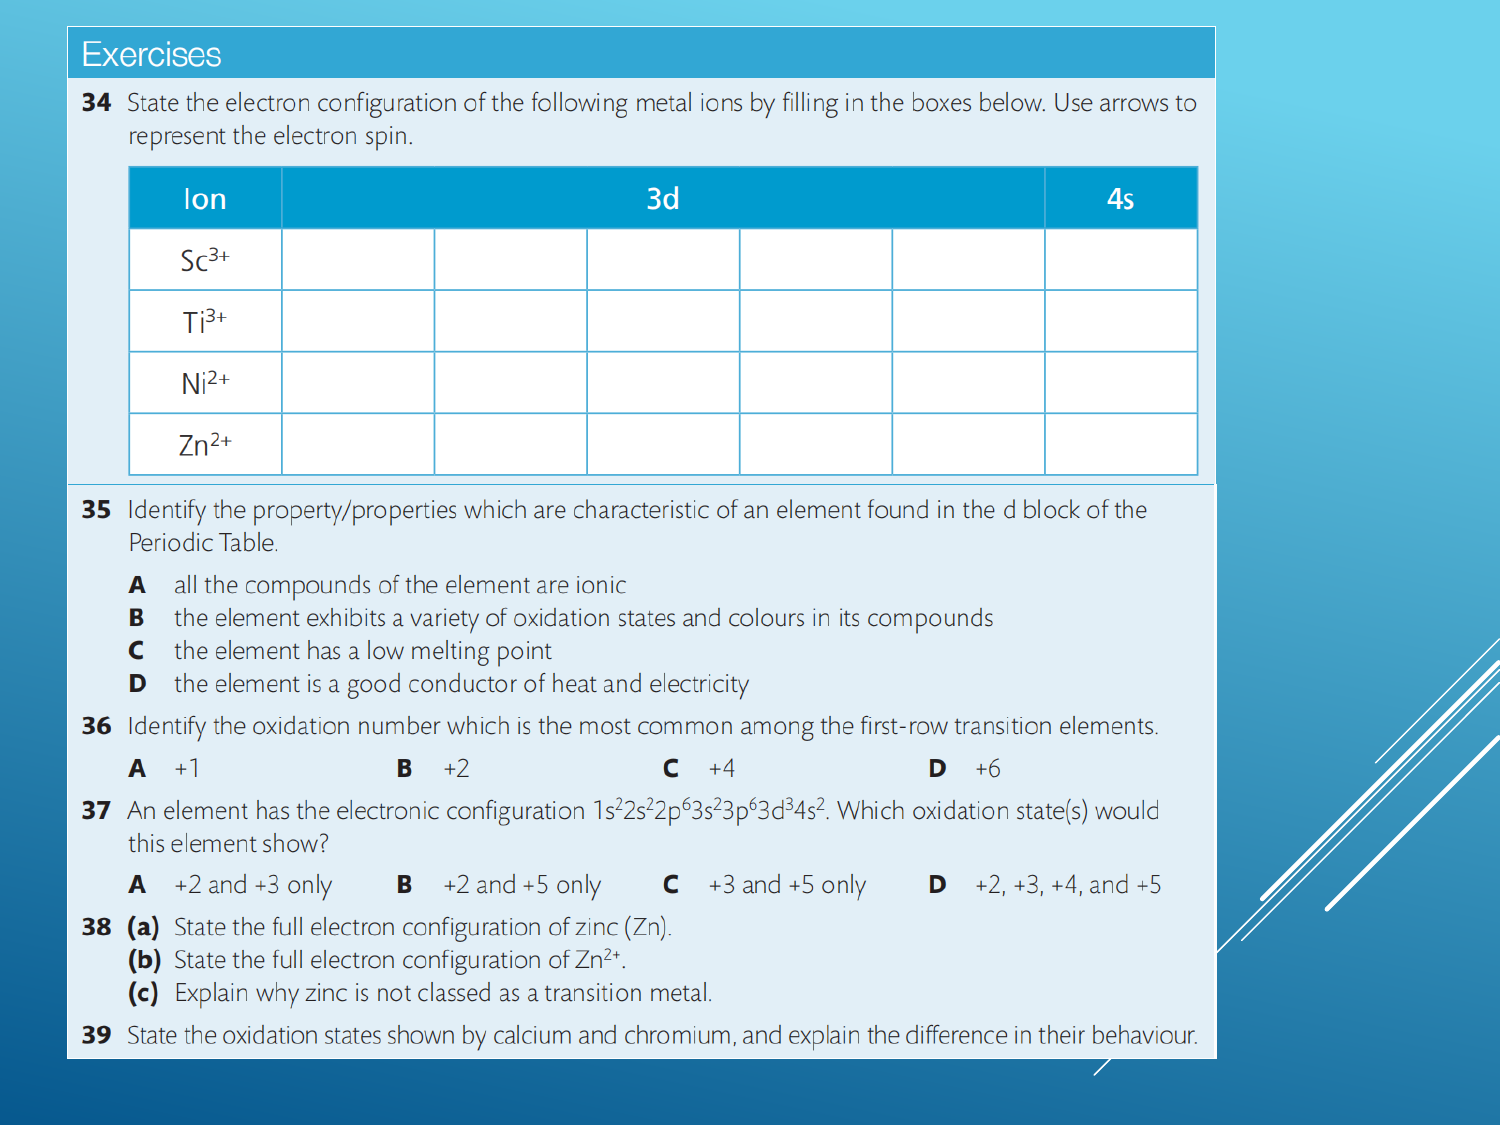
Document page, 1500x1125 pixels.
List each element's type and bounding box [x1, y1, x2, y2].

picture [66, 484, 1218, 1059]
list [66, 26, 1216, 484]
